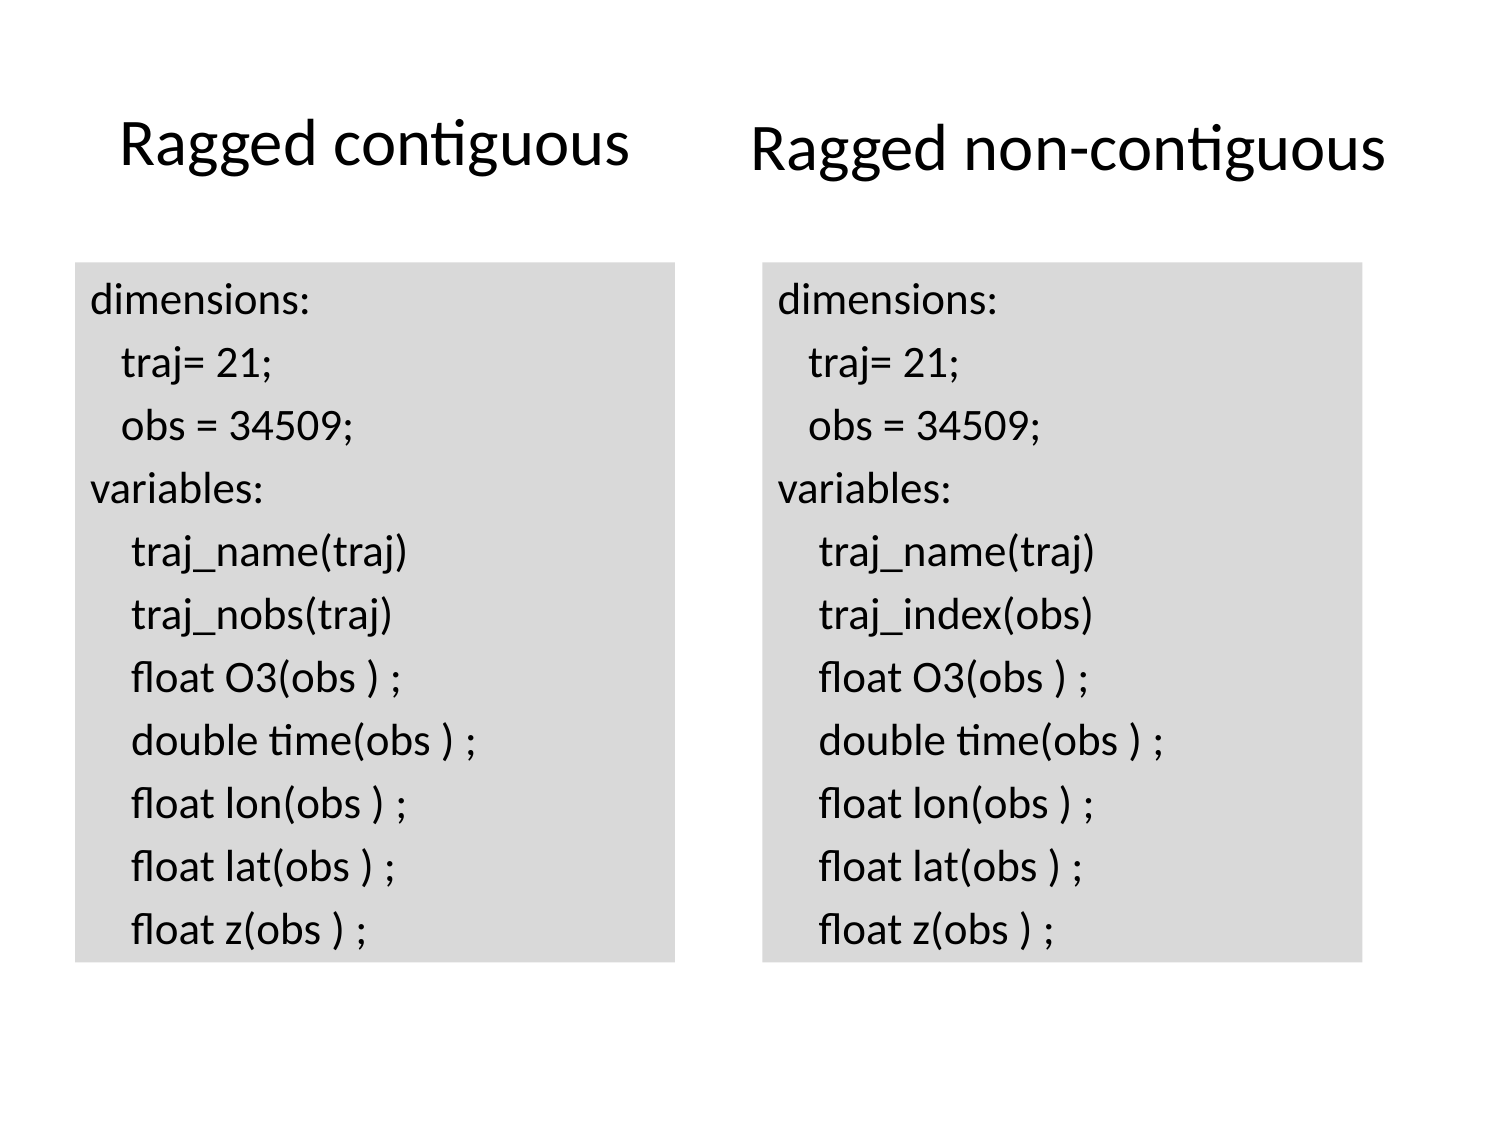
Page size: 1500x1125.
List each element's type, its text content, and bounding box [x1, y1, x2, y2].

text_box dimensions: traj= 21; obs = 34509; variables: traj_name(traj) traj_index(obs) float O3(obs ) ; double time(obs ) ; float lon(obs ) ; float lat(obs ) ; float z(obs ) ; [762, 262, 1363, 963]
list dimensions: traj= 21; obs = 34509; variables: traj_name(traj) traj_nobs(traj) float O3(obs ) ; double time(obs ) ; float lon(obs ) ; float lat(obs ) ; float z(obs ) ; [75, 262, 675, 963]
text_box Ragged non-contiguous [724, 50, 1413, 238]
title Ragged contiguous [75, 45, 675, 233]
